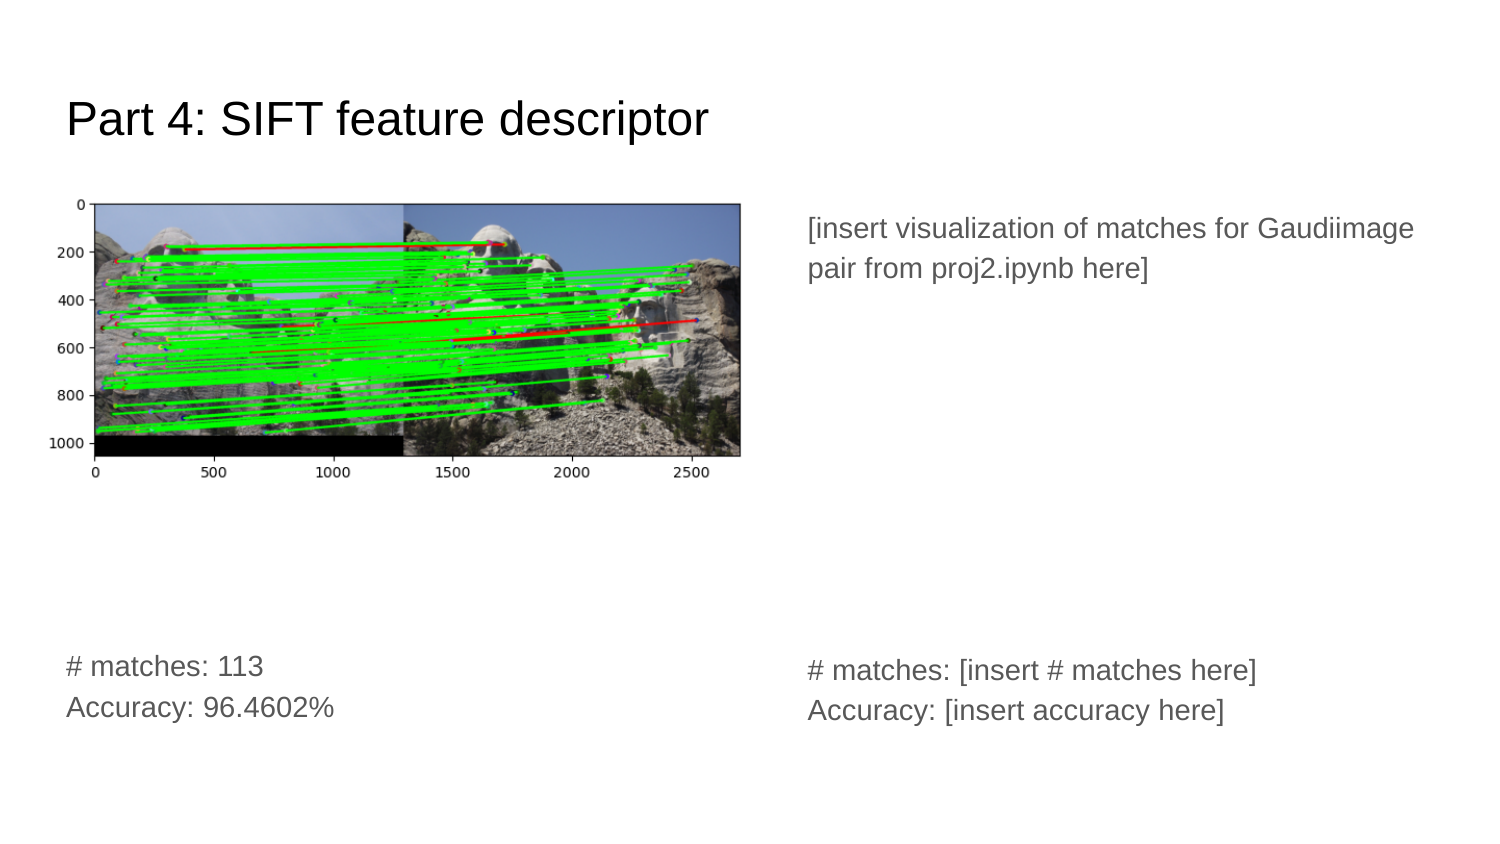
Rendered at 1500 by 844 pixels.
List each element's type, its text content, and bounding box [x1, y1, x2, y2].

title Part 4: SIFT feature descriptor [50, 72, 1450, 168]
picture [37, 188, 751, 492]
list # matches: 113 Accuracy: 96.4602% [50, 492, 708, 750]
list [insert visualization of matches for Gaudiimage pair from proj2.ipynb here] # matches: [insert # matches here] Accuracy: [insert accuracy here] [792, 188, 1450, 750]
